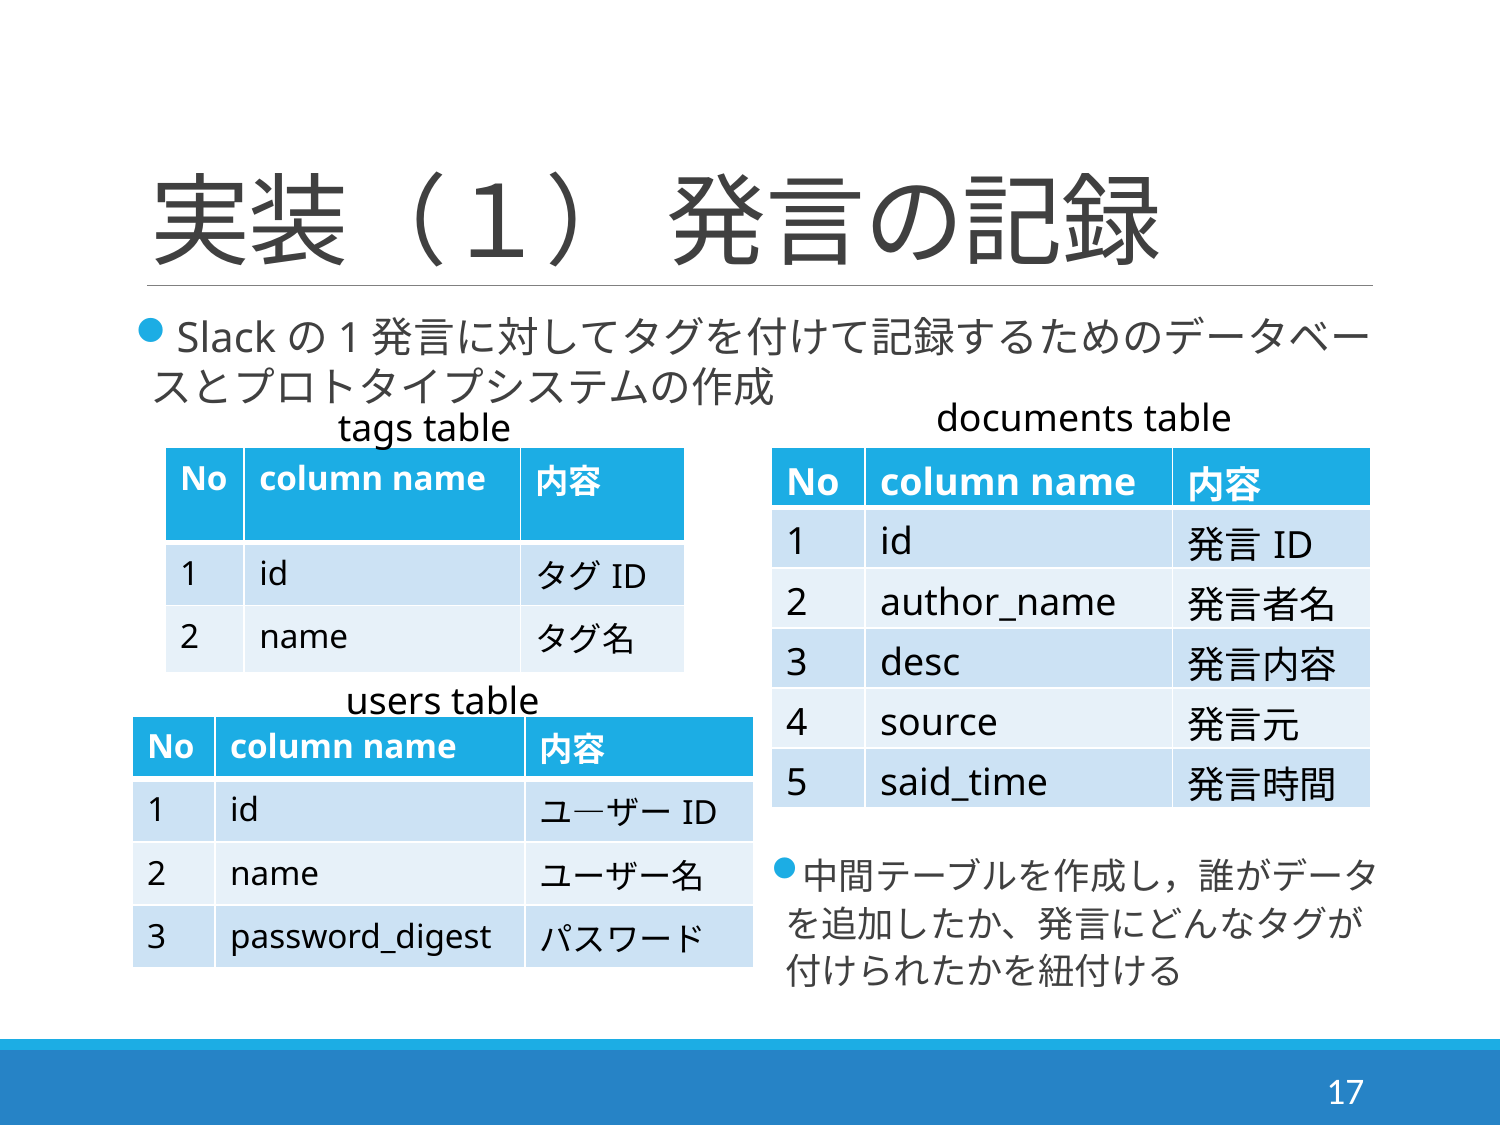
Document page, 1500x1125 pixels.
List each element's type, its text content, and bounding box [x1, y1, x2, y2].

table_cell 1 [133, 782, 214, 841]
table_cell タグID [521, 545, 684, 605]
table_cell 発言内容 [1173, 629, 1370, 687]
table_cell 2 [772, 569, 864, 627]
text_box tags table [323, 396, 527, 456]
table_header 内容 [521, 448, 684, 540]
table_cell 発言時間 [1173, 749, 1370, 807]
table_cell id [216, 782, 524, 841]
table_cell source [866, 689, 1172, 747]
table_cell id [866, 510, 1172, 567]
table_cell 発言ID [1173, 510, 1370, 567]
table_header No [133, 717, 214, 776]
table_cell name [245, 606, 520, 672]
table_header column name [245, 448, 520, 540]
table_cell author_name [866, 569, 1172, 627]
table_cell password_digest [216, 906, 524, 967]
table_cell 発言者名 [1173, 569, 1370, 627]
table_header column name [866, 448, 1172, 505]
table_cell id [245, 545, 520, 605]
table_header No [772, 448, 864, 505]
table_cell 2 [166, 606, 243, 672]
table_header 内容 [1173, 448, 1370, 505]
text_box users table [330, 669, 555, 730]
text_box documents table [921, 386, 1248, 447]
table_cell said_time [866, 749, 1172, 807]
table_cell 1 [772, 510, 864, 567]
table_cell 3 [133, 906, 214, 967]
table_cell 2 [133, 843, 214, 904]
table_cell name [216, 843, 524, 904]
table_cell ユ―ザーID [526, 782, 753, 841]
table_cell 発言元 [1173, 689, 1370, 747]
table_cell 3 [772, 629, 864, 687]
table_header No [166, 448, 243, 540]
text_box 中間テーブルを作成し，誰がデータを追加したか、発言にどんなタグが付けられたかを紐付ける [770, 844, 1398, 1004]
table_cell desc [866, 629, 1172, 687]
table_cell ユーザー名 [526, 843, 753, 904]
table_header 内容 [526, 717, 753, 776]
table_cell パスワード [526, 906, 753, 967]
table_cell タグ名 [521, 606, 684, 672]
list Slackの1発言に対してタグを付けて記録するためのデータベースとプロトタイプシステムの作成 [135, 302, 1373, 963]
table_cell 1 [166, 545, 243, 605]
title 実装（１） 発言の記録 [135, 47, 1373, 285]
table_header column name [216, 717, 524, 776]
table_cell 5 [772, 749, 864, 807]
slide_number 17 [1218, 1059, 1380, 1120]
table_cell 4 [772, 689, 864, 747]
